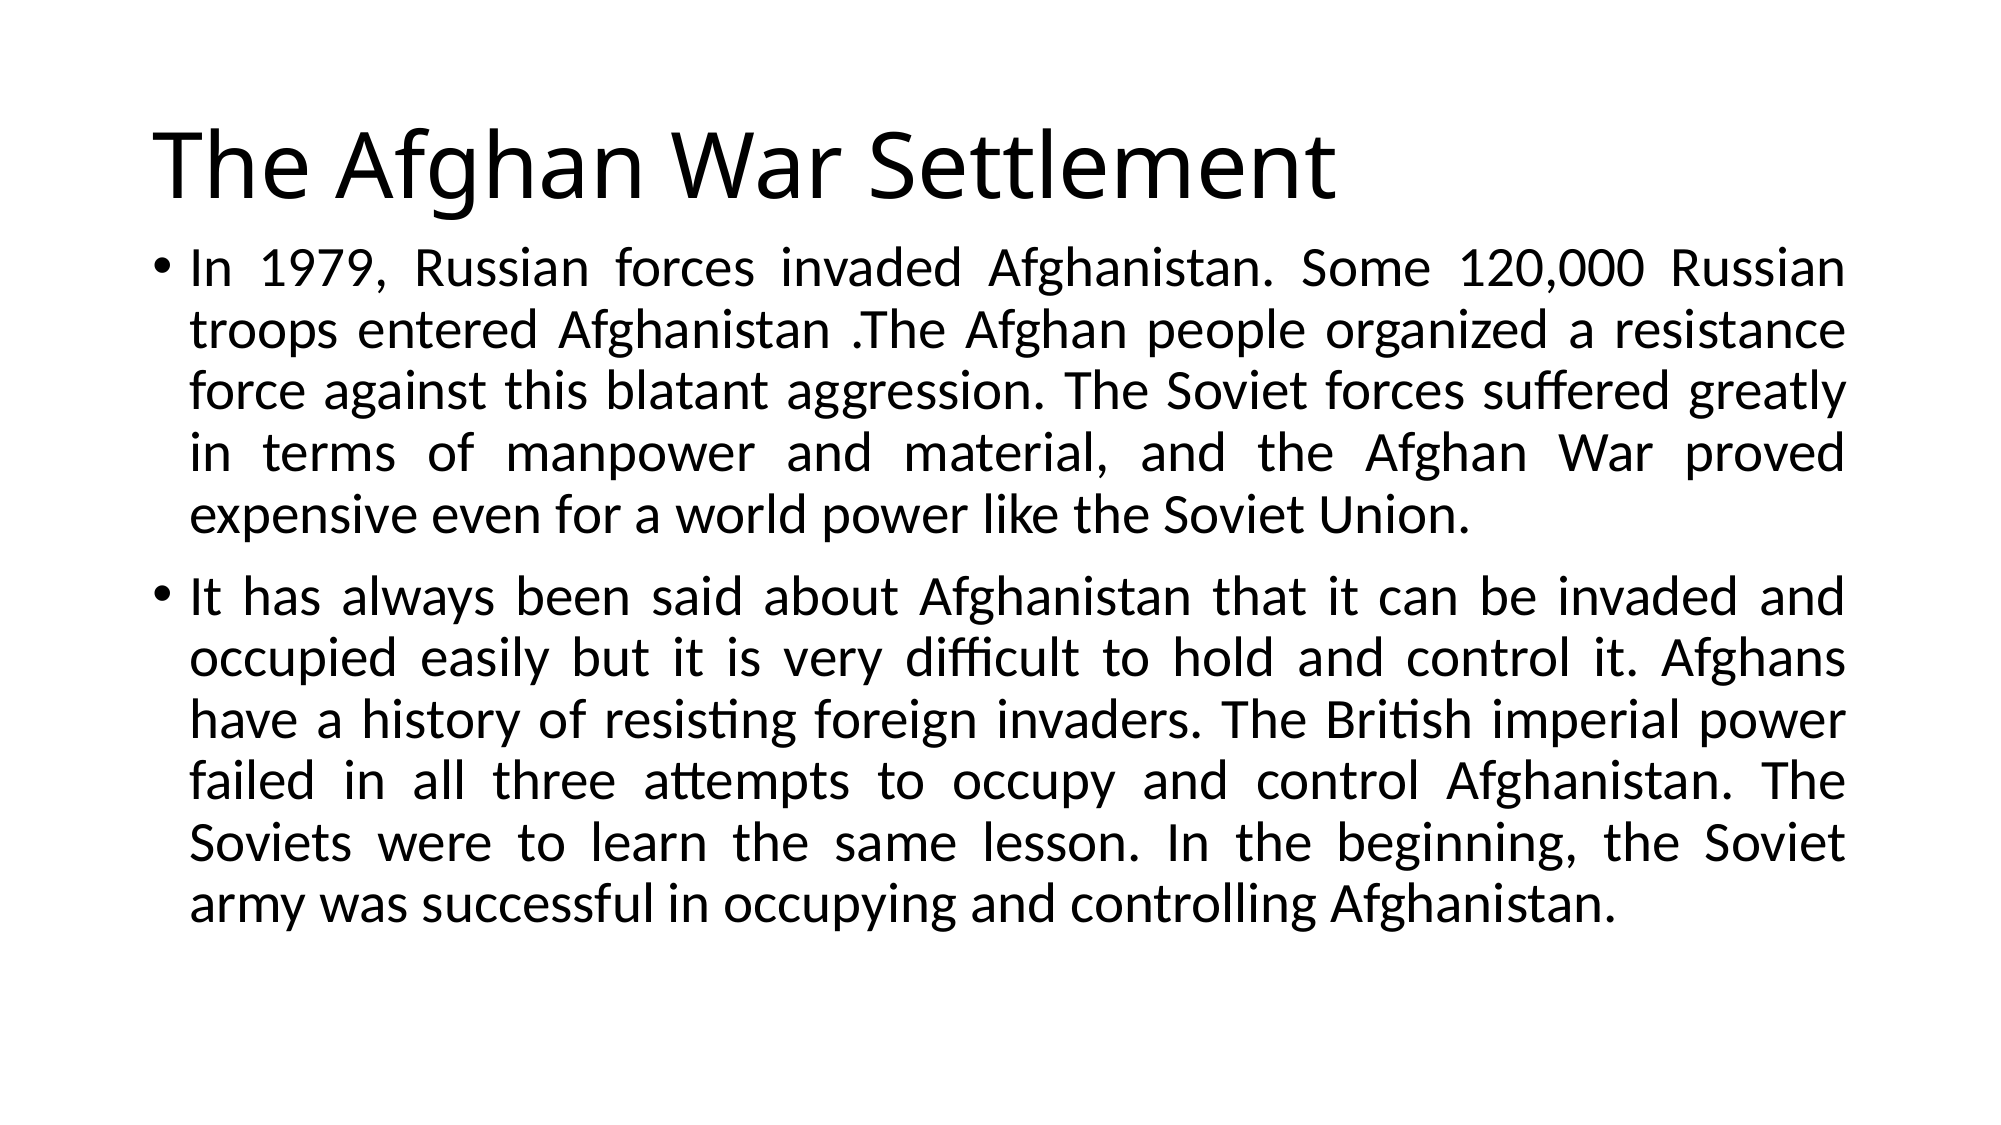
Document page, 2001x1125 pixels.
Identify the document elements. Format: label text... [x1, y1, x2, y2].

title The Afghan War Settlement [137, 59, 1863, 229]
list In 1979, Russian forces invaded Afghanistan. Some 120,000 Russian troops entered Afghanistan .The Afghan people organized a resistance force against this blatant aggression. The Soviet forces suffered greatly in terms of manpower and material, and the Afghan War proved expensive even for a world power like the Soviet Union. It has always been said about Afghanistan that it can be invaded and occupied easily but it is very difficult to hold and control it. Afghans have a history of resisting foreign invaders. The British imperial power failed in all three attempts to occupy and control Afghanistan. The Soviets were to learn the same lesson. In the beginning, the Soviet army was successful in occupying and controlling Afghanistan. [137, 229, 1863, 944]
